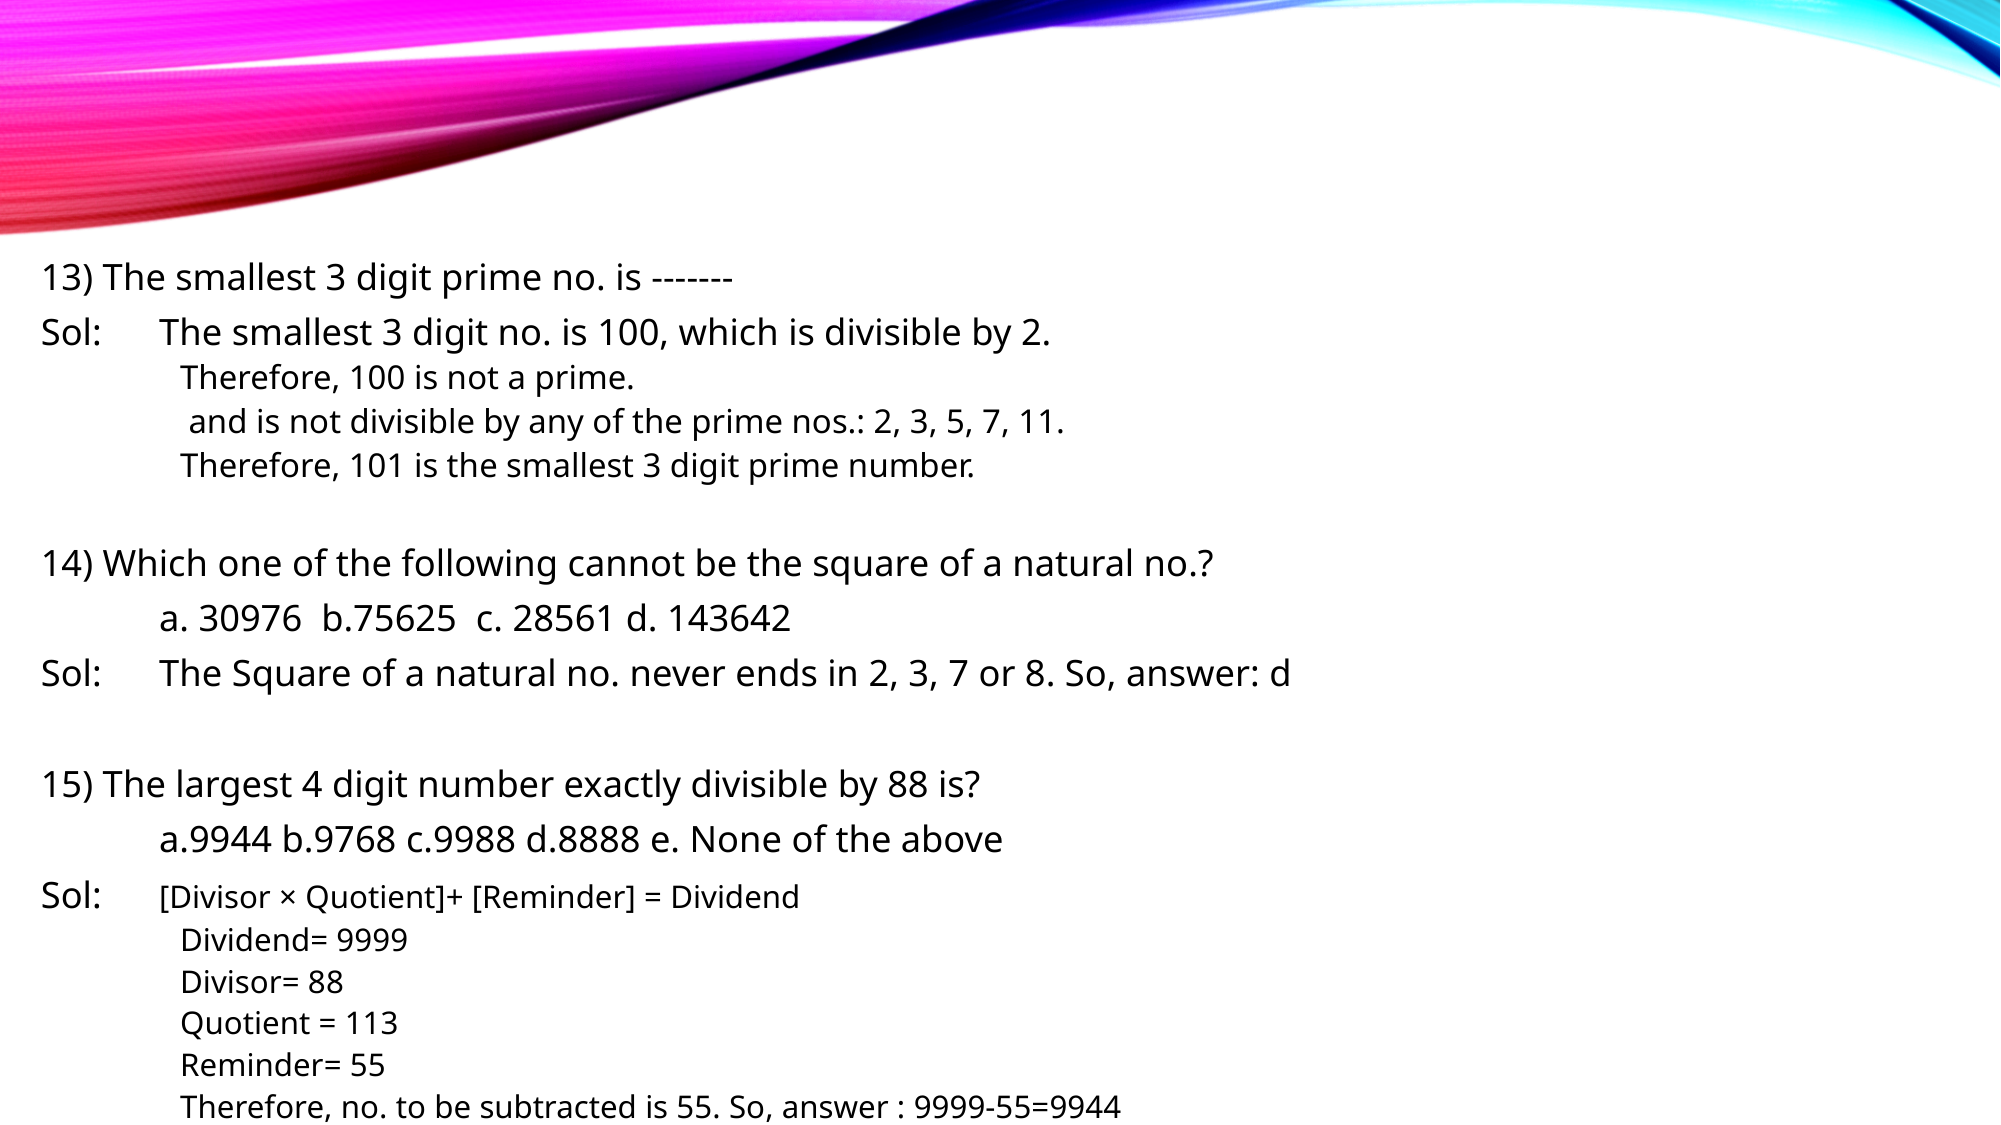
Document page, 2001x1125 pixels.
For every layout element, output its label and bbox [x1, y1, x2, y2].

picture [1890, 0, 2000, 75]
picture [0, 0, 2000, 237]
picture [1910, 0, 2000, 45]
